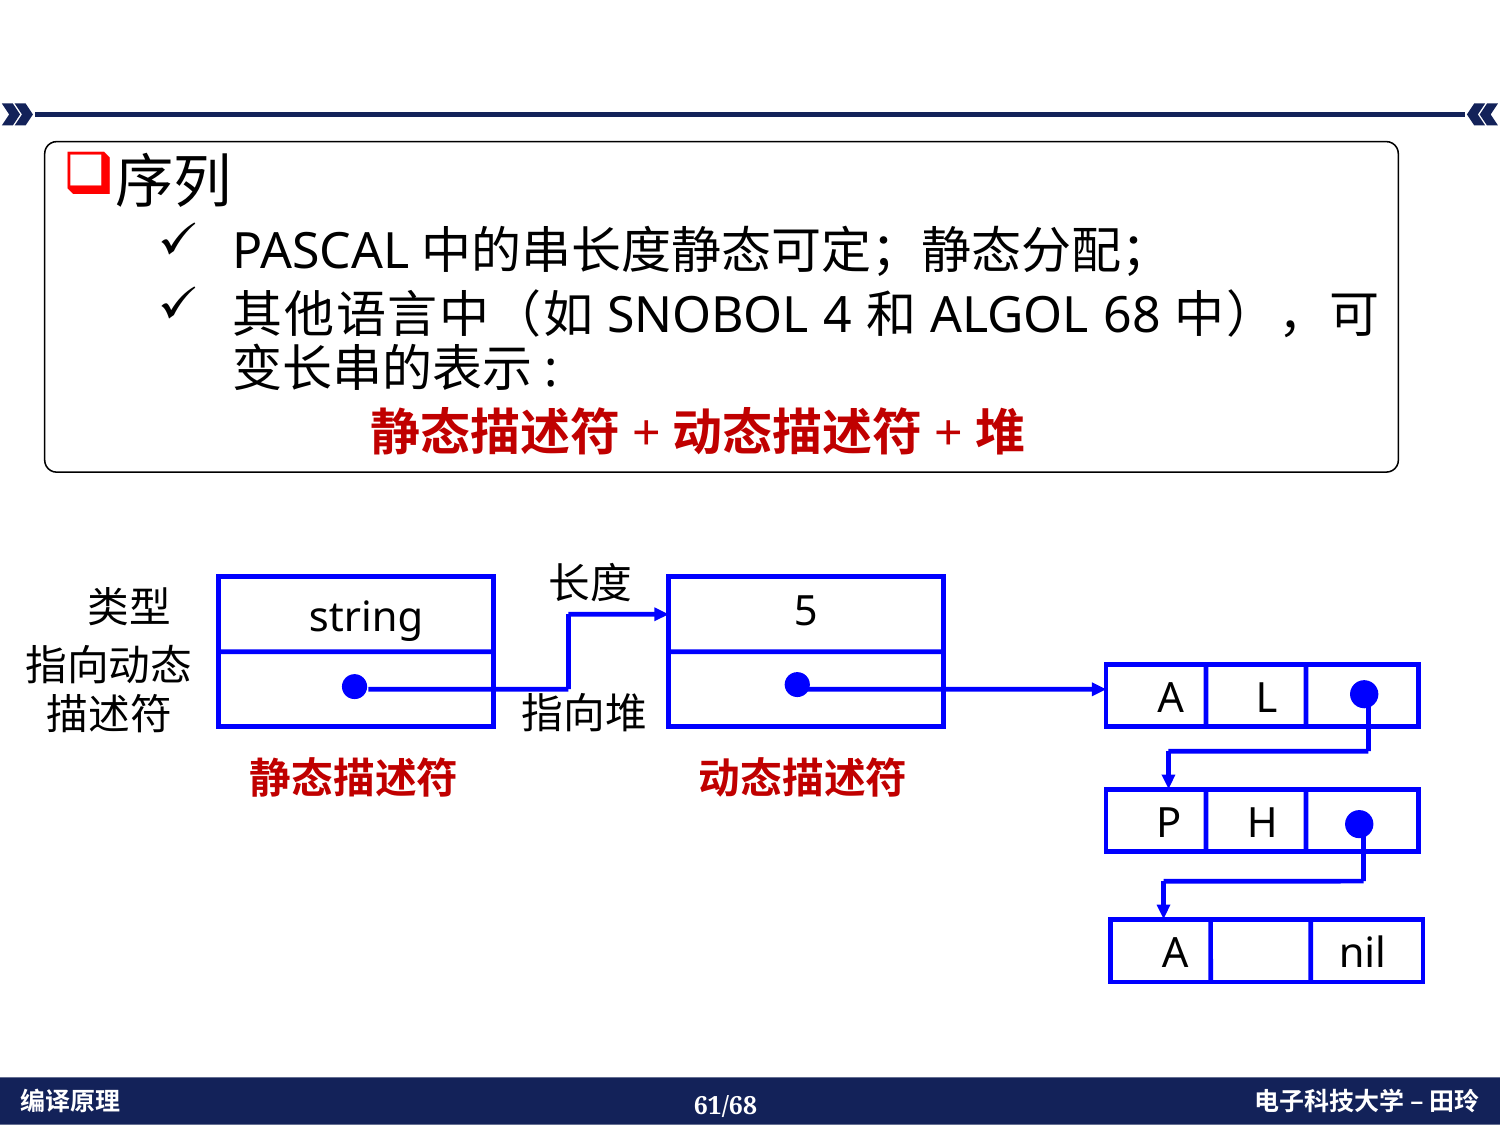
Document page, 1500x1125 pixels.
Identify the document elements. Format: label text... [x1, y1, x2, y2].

text_box 序列 PASCAL中的串长度静态可定；静态分配； 其他语言中（如SNOBOL 4和ALGOL 68中），可变长串的表示: 静态描述符+动态描述符+堆 [44, 141, 1399, 473]
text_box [0, 552, 1424, 985]
